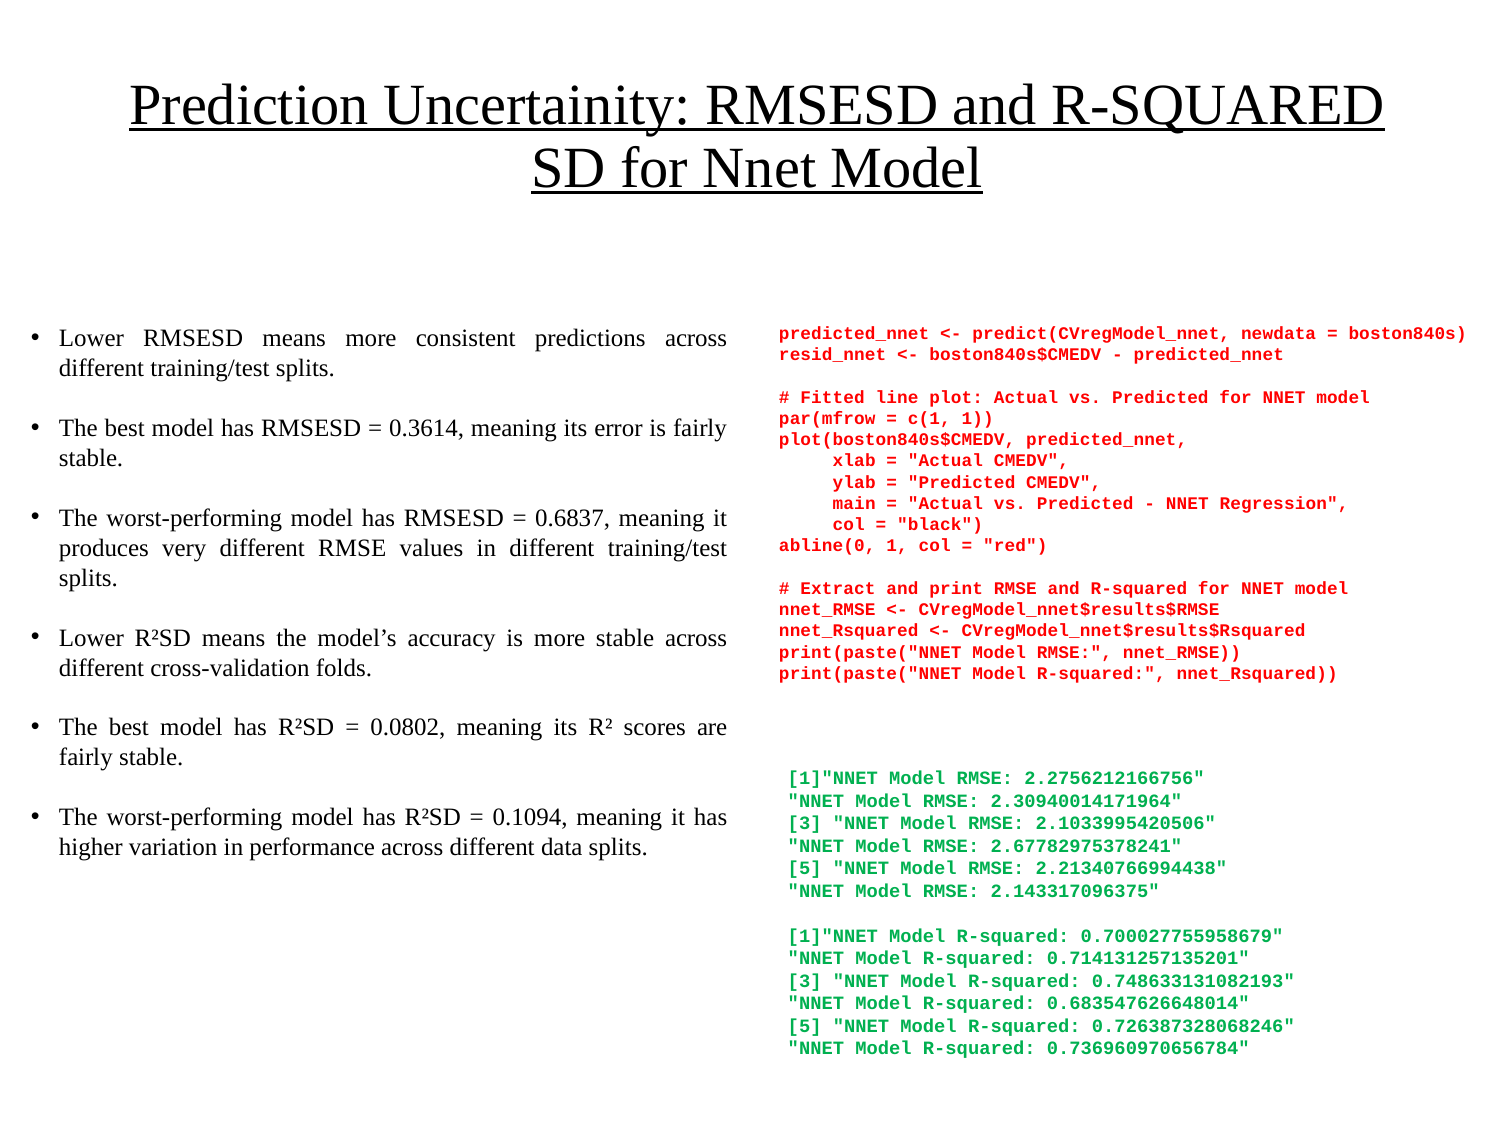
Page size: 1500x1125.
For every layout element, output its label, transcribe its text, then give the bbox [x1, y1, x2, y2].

text_box Lower RMSESD means more consistent predictions across different training/test splits. The best model has RMSESD = 0.3614, meaning its error is fairly stable. The worst-performing model has RMSESD = 0.6837, meaning it produces very different RMSE values in different training/test splits. Lower R²SD means the model’s accuracy is more stable across different cross-validation folds. The best model has R²SD = 0.0802, meaning its R² scores are fairly stable. The worst-performing model has R²SD = 0.1094, meaning it has higher variation in performance across different data splits. [16, 314, 743, 868]
title Prediction Uncertainity: RMSESD and R-SQUARED SD for Nnet Model [110, 81, 1404, 192]
text_box [1]"NNET Model RMSE: 2.2756212166756" "NNET Model RMSE: 2.30940014171964" [3] "NNET Model RMSE: 2.1033995420506" "NNET Model RMSE: 2.67782975378241" [5] "NNET Model RMSE: 2.21340766994438" "NNET Model RMSE: 2.143317096375" [1]"NNET Model R-squared: 0.700027755958679" "NNET Model R-squared: 0.714131257135201" [3] "NNET Model R-squared: 0.748633131082193" "NNET Model R-squared: 0.683547626648014" [5] "NNET Model R-squared: 0.726387328068246" "NNET Model R-squared: 0.736960970656784" [773, 758, 1500, 1066]
text_box predicted_nnet <- predict(CVregModel_nnet, newdata = boston840s) resid_nnet <- boston840s$CMEDV - predicted_nnet # Fitted line plot: Actual vs. Predicted for NNET model par(mfrow = c(1, 1)) plot(boston840s$CMEDV, predicted_nnet, xlab = "Actual CMEDV", ylab = "Predicted CMEDV", main = "Actual vs. Predicted - NNET Regression", col = "black") abline(0, 1, col = "red") # Extract and print RMSE and R-squared for NNET model nnet_RMSE <- CVregModel_nnet$results$RMSE nnet_Rsquared <- CVregModel_nnet$results$Rsquared print(paste("NNET Model RMSE:", nnet_RMSE)) print(paste("NNET Model R-squared:", nnet_Rsquared)) [764, 314, 1492, 691]
